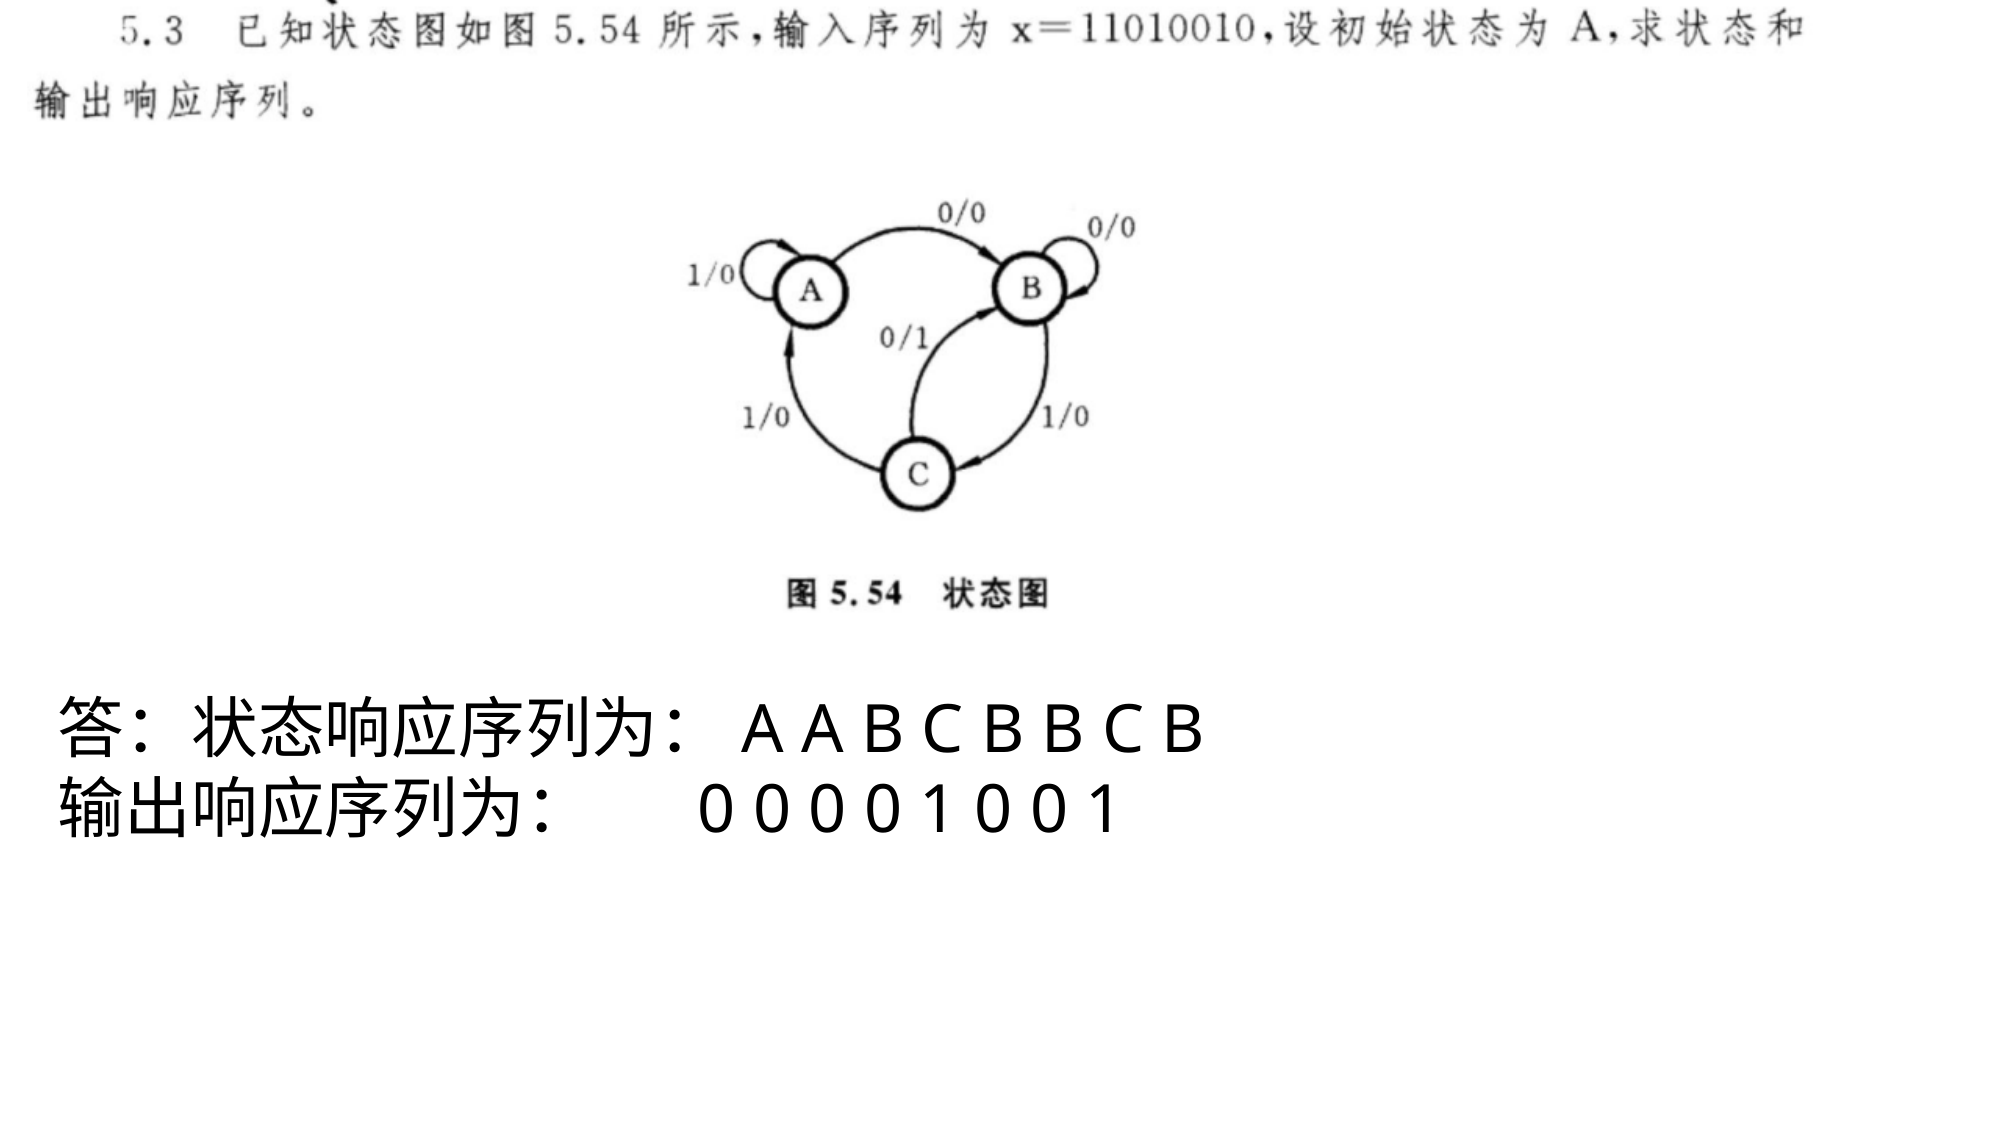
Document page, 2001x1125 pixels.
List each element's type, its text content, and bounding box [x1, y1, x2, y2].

picture [26, 0, 1813, 629]
text_box 答：状态响应序列为：A A B C B B C B 输出响应序列为： 0 0 0 0 1 0 0 1 [43, 678, 1221, 854]
